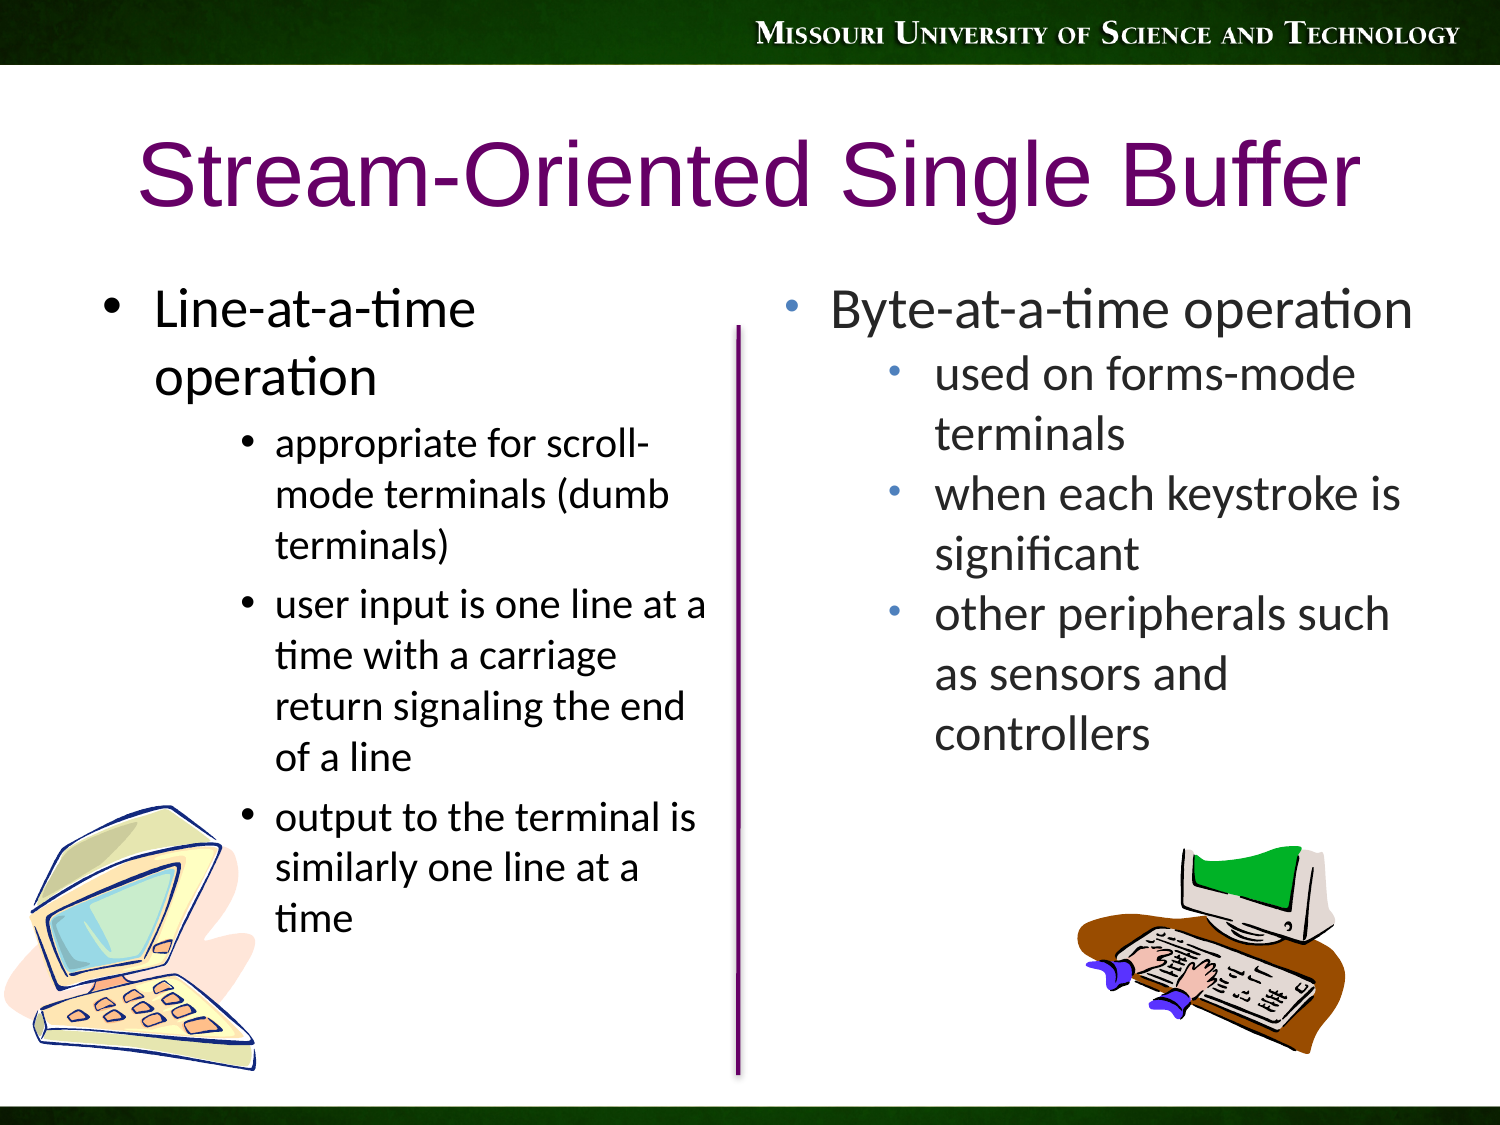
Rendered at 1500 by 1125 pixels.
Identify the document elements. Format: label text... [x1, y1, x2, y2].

text_box Byte-at-a-time operation used on forms-mode terminals when each keystroke is significant other peripherals such as sensors and controllers [769, 263, 1449, 768]
picture [0, 0, 1500, 1125]
list Line-at-a-time operation appropriate for scroll-mode terminals (dumb terminals) user input is one line at a time with a carriage return signaling the end of a line output to the terminal is similarly one line at a time [87, 263, 725, 951]
title Stream-Oriented Single Buffer [75, 75, 1425, 264]
